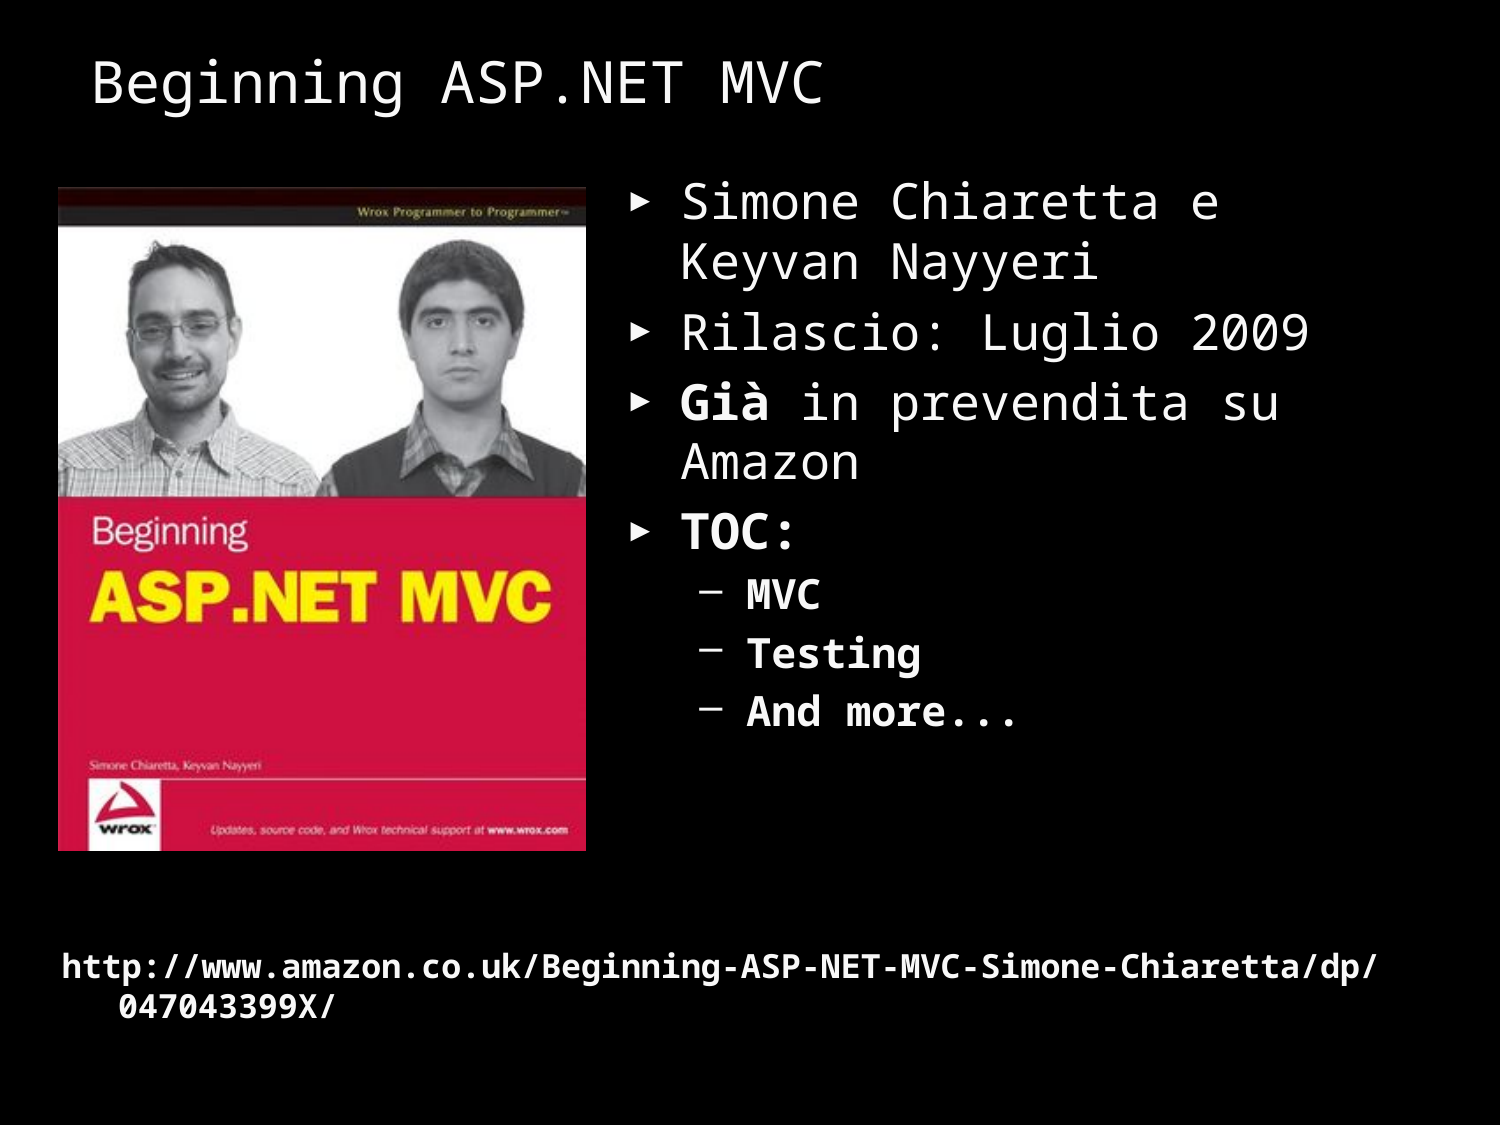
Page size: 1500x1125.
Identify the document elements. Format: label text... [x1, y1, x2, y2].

text_box http://www.amazon.co.uk/Beginning-ASP-NET-MVC-Simone-Chiaretta/dp/047043399X/ [46, 937, 1500, 1033]
title Beginning ASP.NET MVC [74, 37, 1426, 124]
list Simone Chiaretta e Keyvan Nayyeri Rilascio: Luglio 2009 Già in prevendita su Amazon TOC: MVC Testing And more... [609, 162, 1426, 905]
picture [58, 187, 587, 851]
